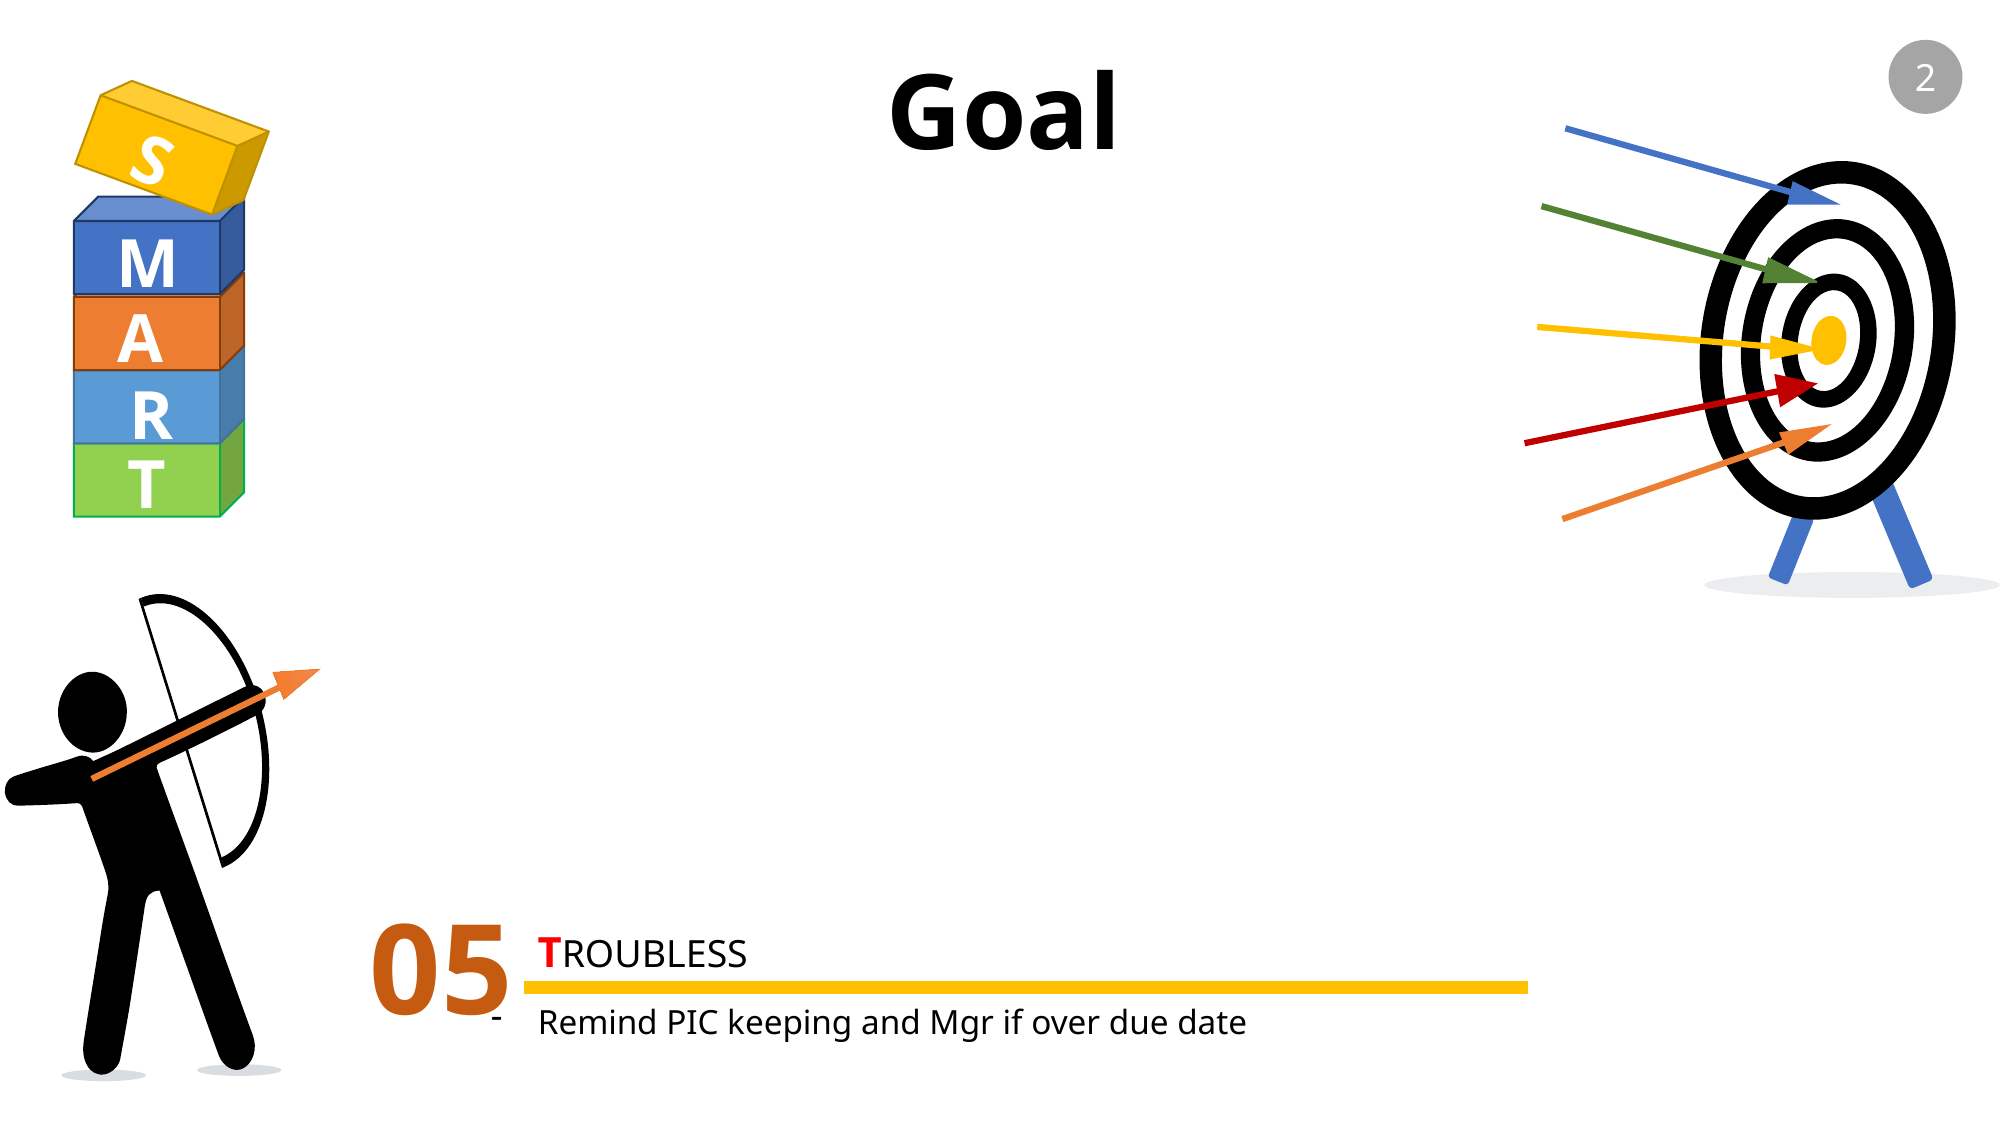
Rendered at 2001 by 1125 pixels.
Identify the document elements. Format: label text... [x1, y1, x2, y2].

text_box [4, 580, 321, 1082]
text_box Remind PIC keeping and Mgr if over due date [476, 993, 1570, 1086]
text_box 2 [1887, 38, 1964, 115]
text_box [73, 98, 258, 531]
text_box TROUBLESS [522, 918, 874, 984]
text_box [523, 981, 1529, 995]
text_box 05 [328, 881, 554, 1047]
text_box Goal [197, 38, 1785, 179]
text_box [1544, 117, 2000, 598]
